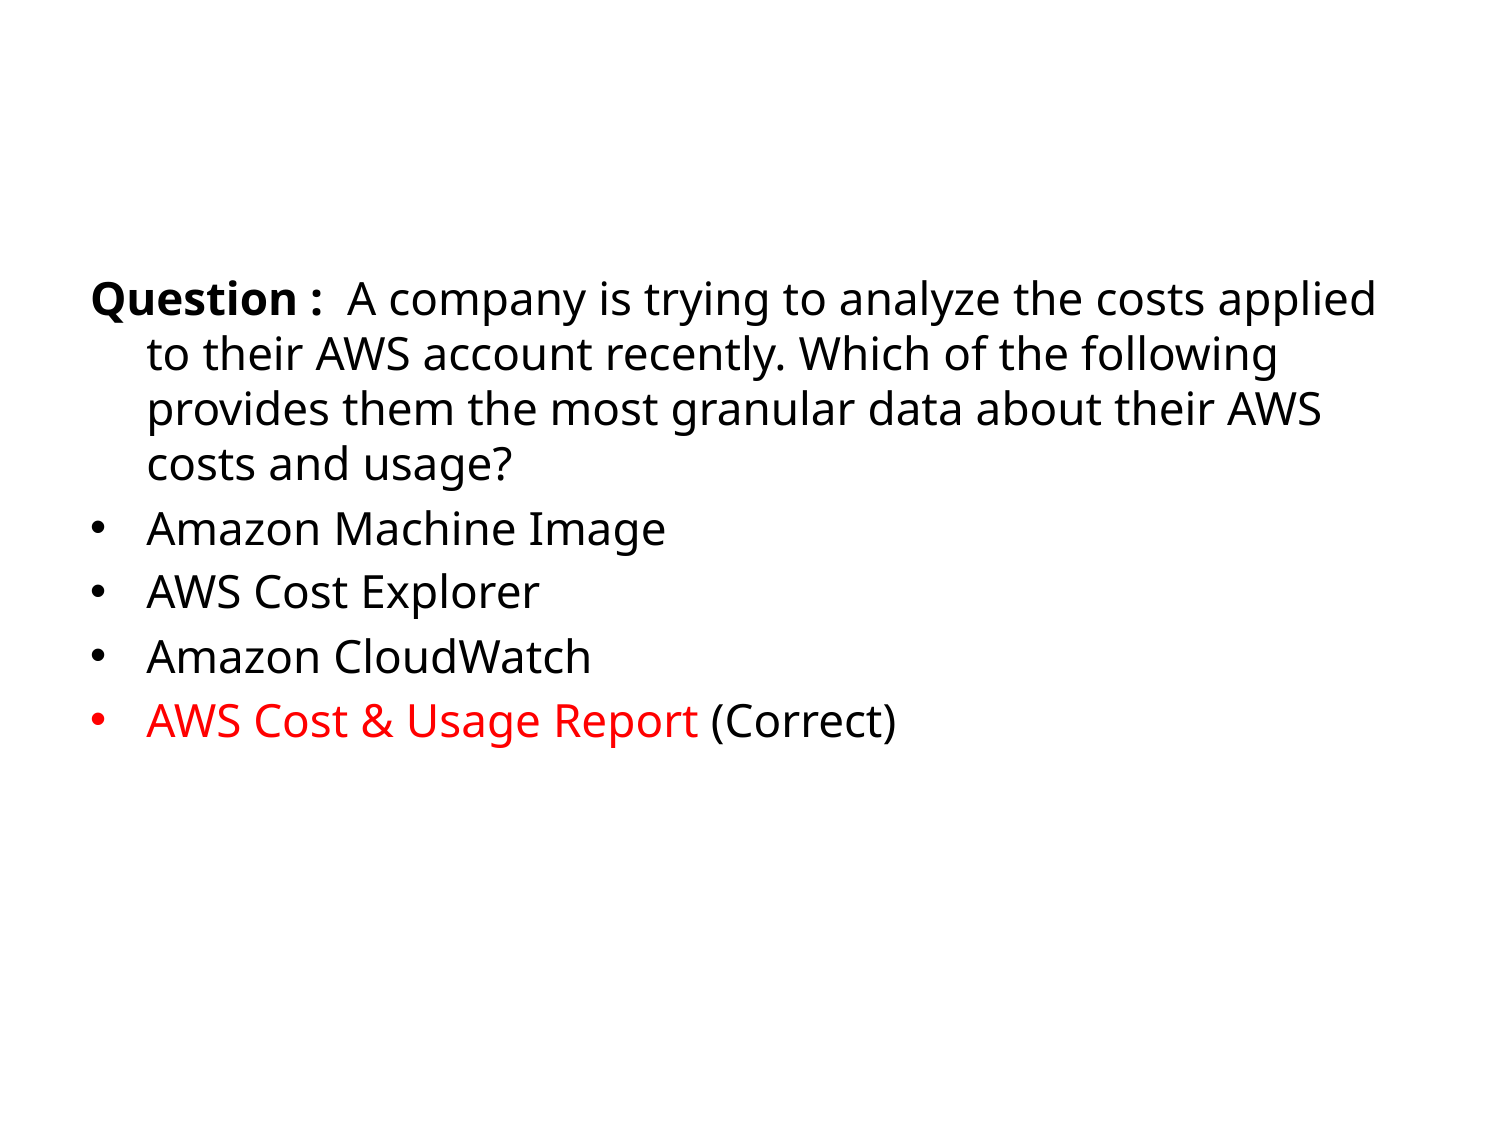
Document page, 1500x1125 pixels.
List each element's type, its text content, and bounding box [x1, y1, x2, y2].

list Question : A company is trying to analyze the costs applied to their AWS account recently. Which of the following provides them the most granular data about their AWS costs and usage? ​Amazon Machine Image ​AWS Cost Explorer ​​Amazon CloudWatch AWS Cost & Usage Report (Correct) [74, 262, 1426, 1006]
